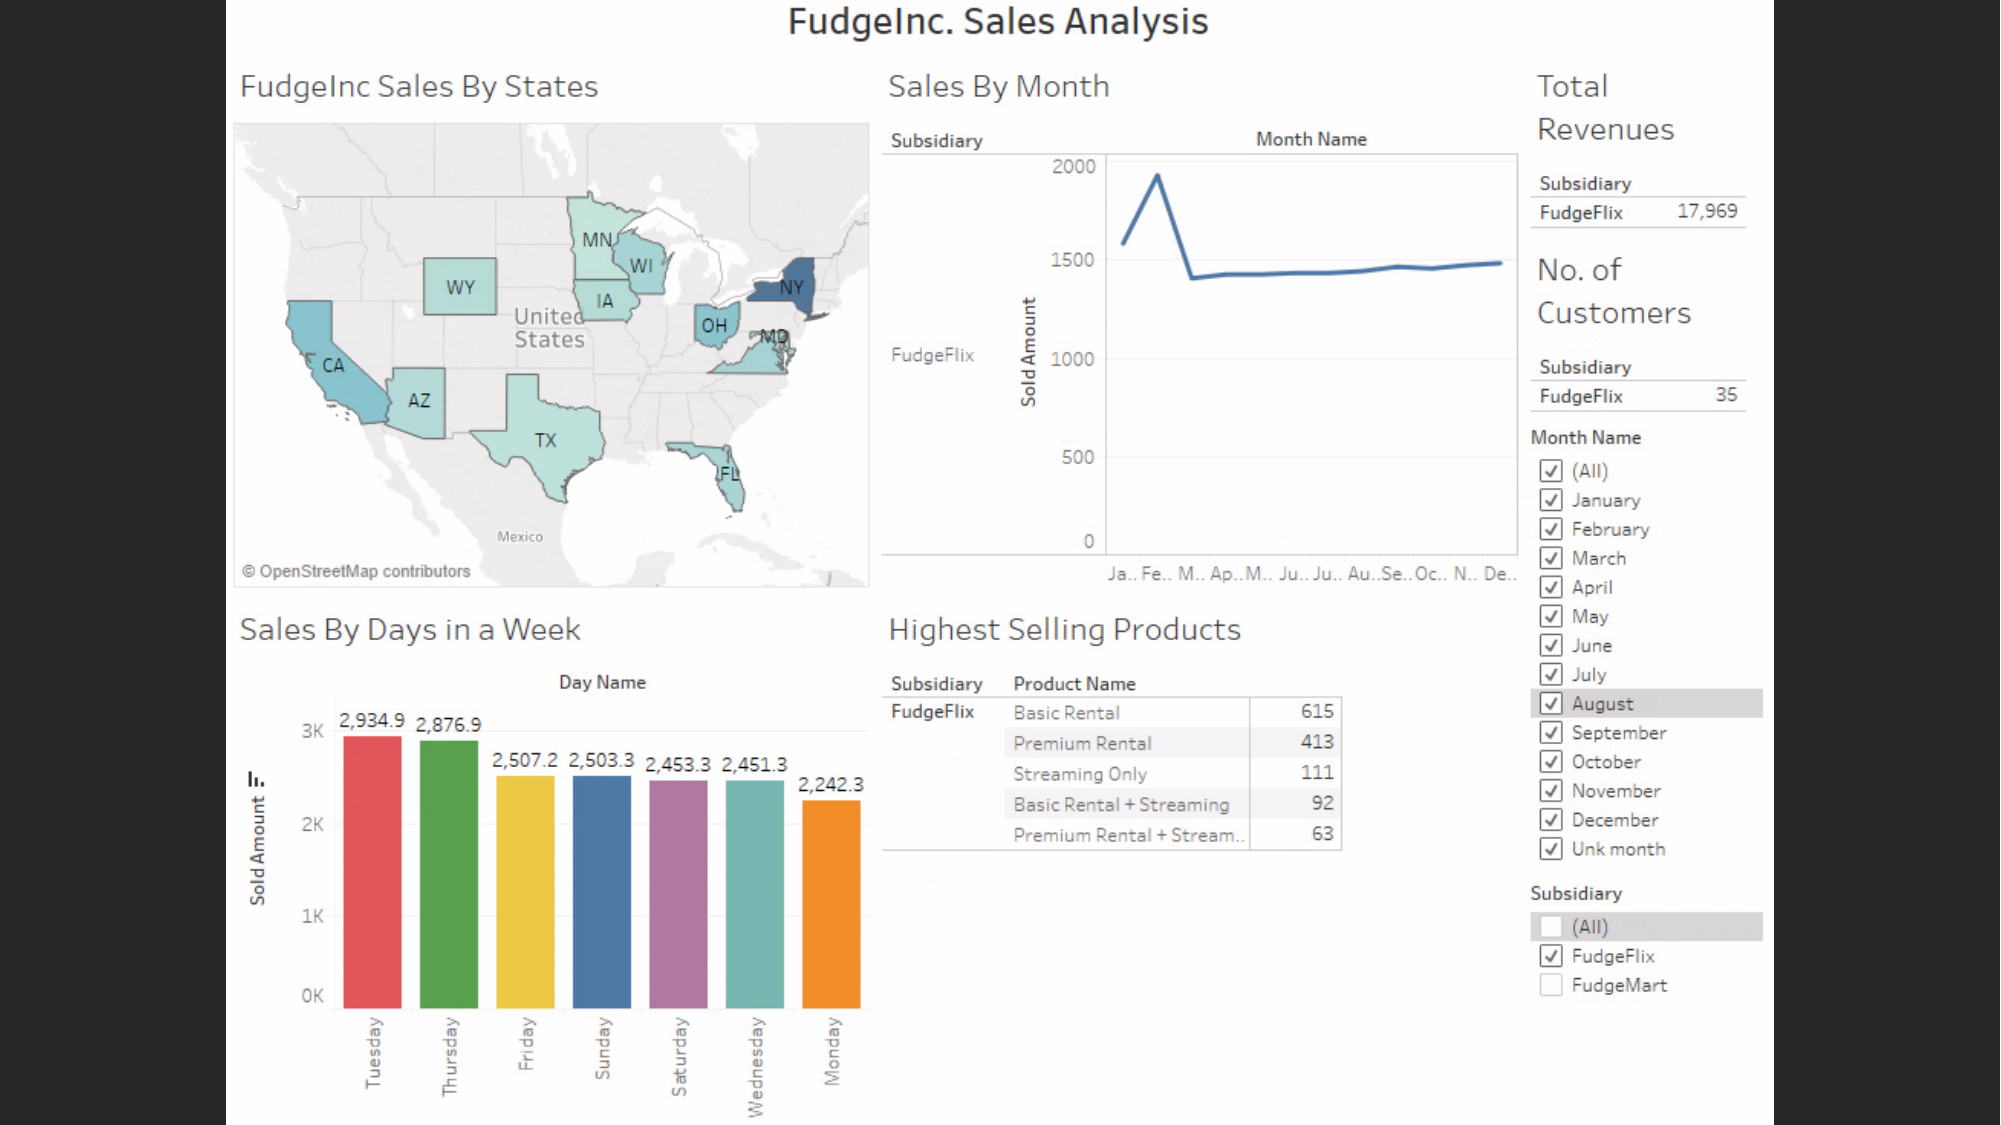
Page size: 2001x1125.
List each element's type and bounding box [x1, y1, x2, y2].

picture [226, 0, 1774, 1125]
